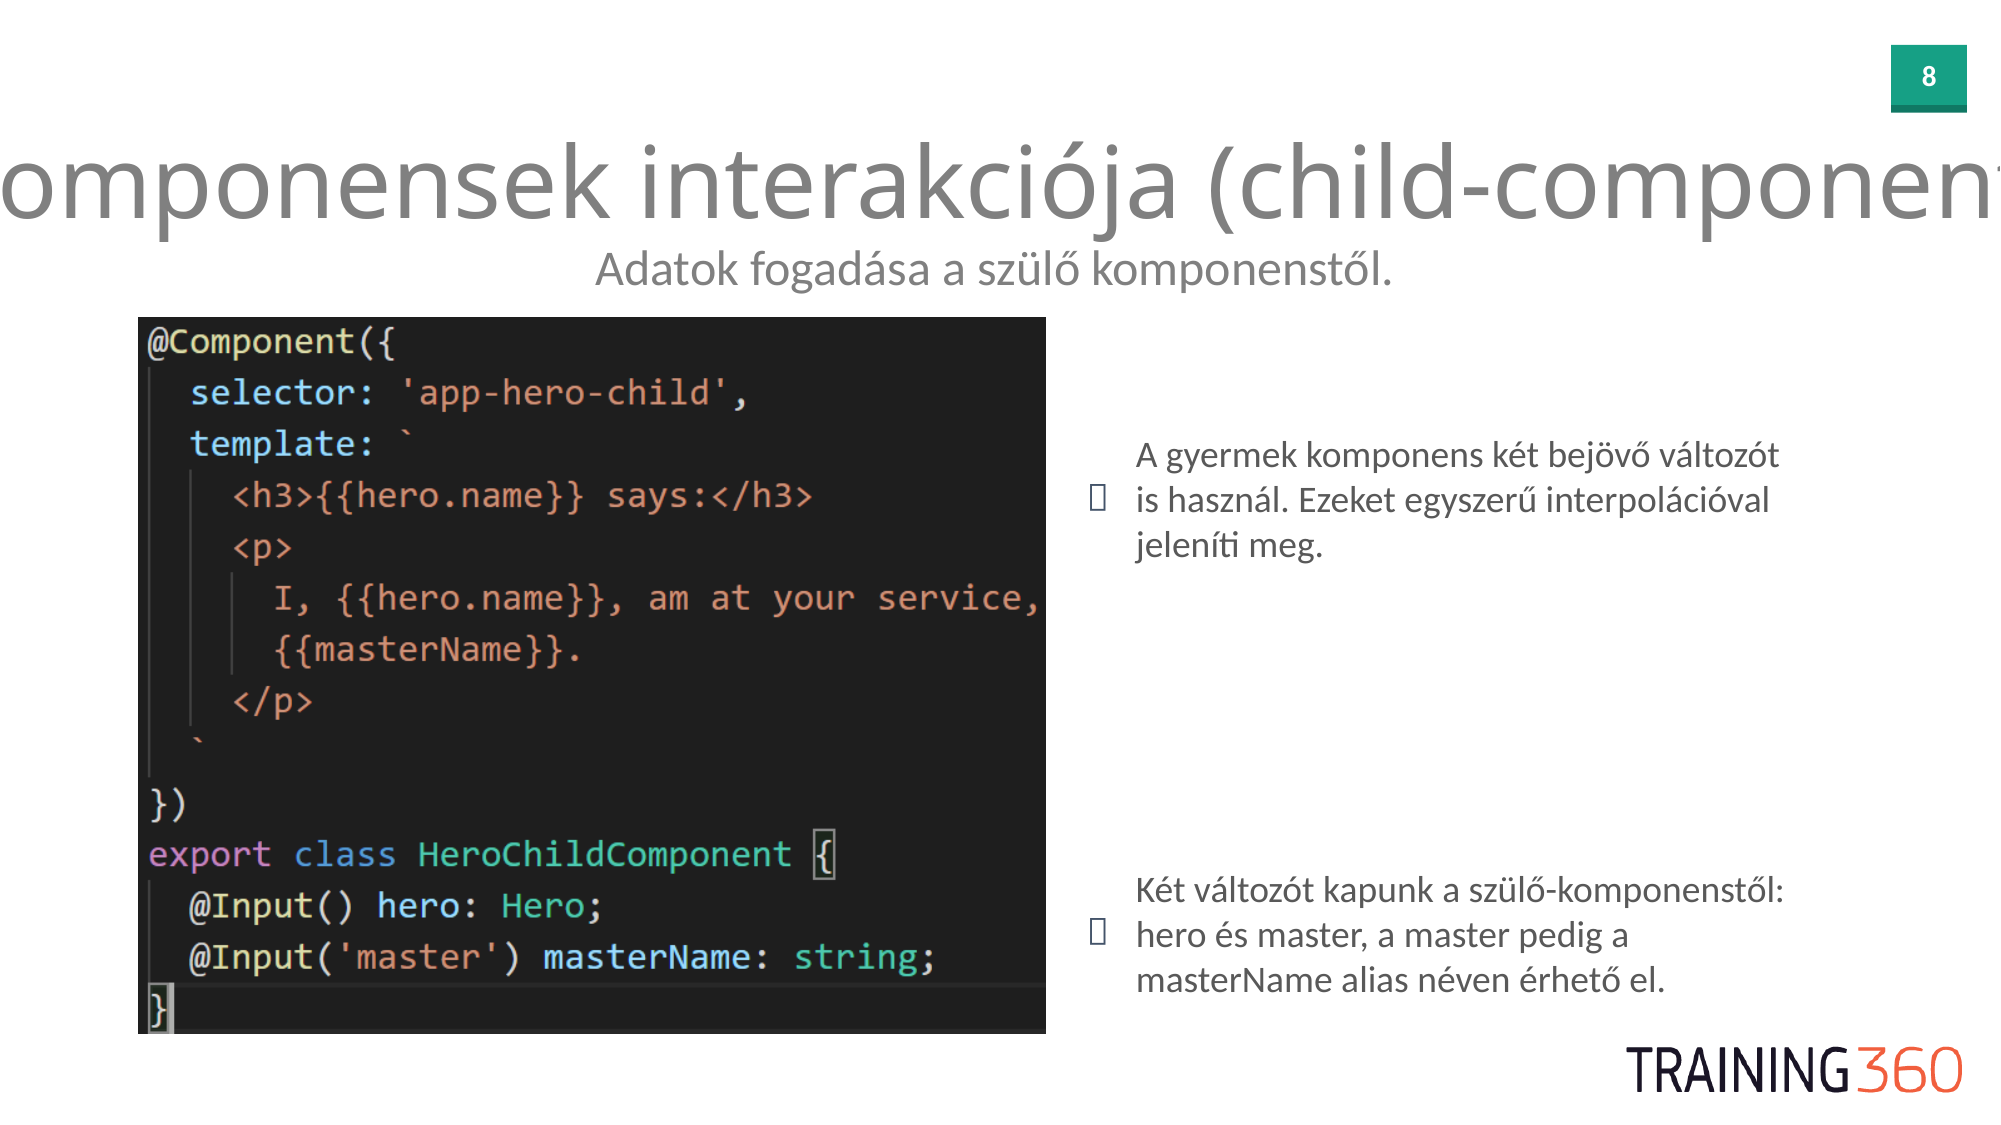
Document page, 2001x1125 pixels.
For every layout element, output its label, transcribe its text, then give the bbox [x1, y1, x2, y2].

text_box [1074, 422, 1806, 575]
text_box Komponensek interakciója (child-component) [0, 111, 2000, 247]
picture [138, 317, 1046, 1034]
picture [1603, 1033, 1985, 1104]
text_box Adatok fogadása a szülő komponenstől. [29, 228, 1961, 303]
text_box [1074, 858, 1806, 1010]
